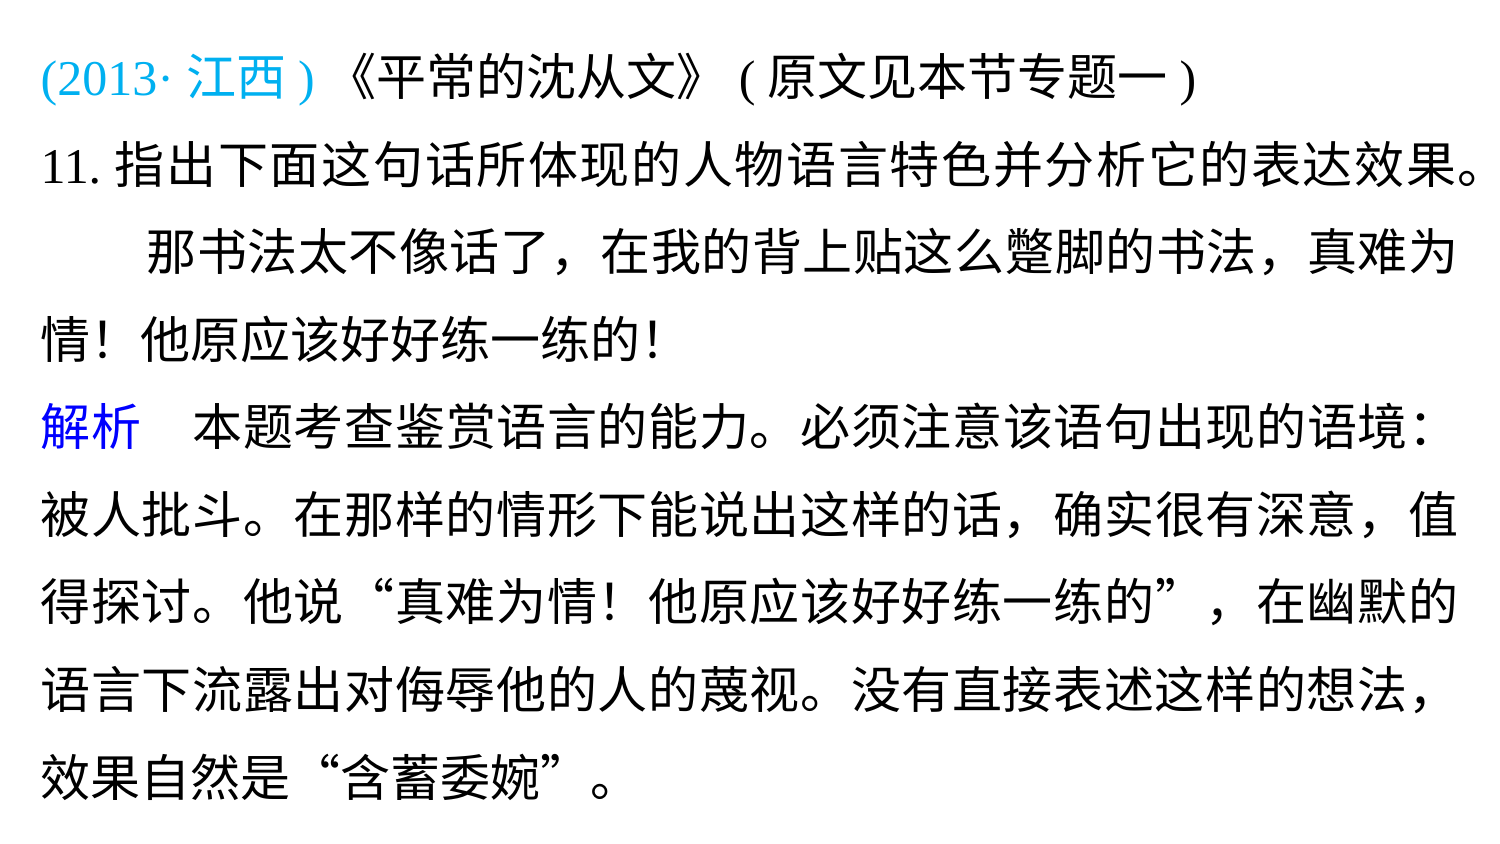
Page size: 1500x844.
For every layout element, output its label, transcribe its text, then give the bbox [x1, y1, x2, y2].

text_box (2013·江西)《平常的沈从文》(原文见本节专题一) 11.指出下面这句话所体现的人物语言特色并分析它的表达效果。 那书法太不像话了，在我的背上贴这么蹩脚的书法，真难为情！他原应该好好练一练的！ 解析 本题考查鉴赏语言的能力。必须注意该语句出现的语境：被人批斗。在那样的情形下能说出这样的话，确实很有深意，值得探讨。他说“真难为情！他原应该好好练一练的”，在幽默的语言下流露出对侮辱他的人的蔑视。没有直接表述这样的想法，效果自然是“含蓄委婉”。 [25, 10, 1473, 814]
